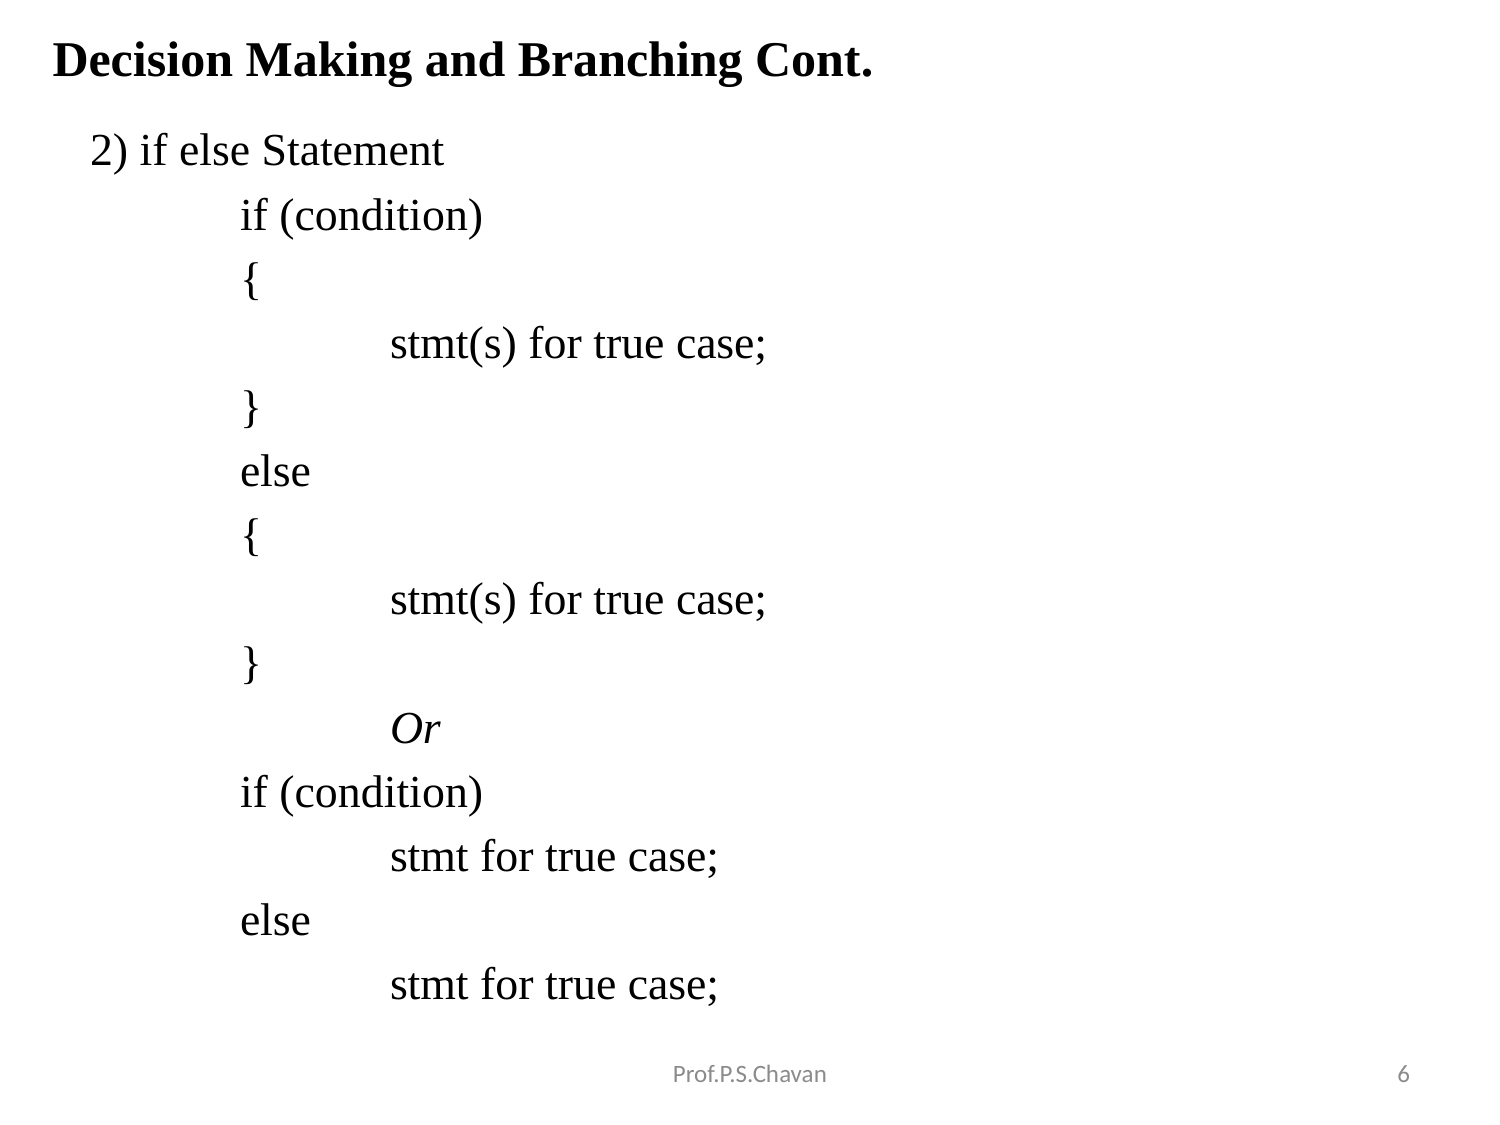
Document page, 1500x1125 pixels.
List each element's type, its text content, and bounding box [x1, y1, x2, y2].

title Decision Making and Branching Cont. [37, 12, 1250, 100]
footer Prof.P.S.Chavan [512, 1042, 988, 1103]
slide_number 6 [1074, 1042, 1425, 1103]
list 2) if else Statement if (condition) { stmt(s) for true case; } else { stmt(s) for true case; } Or if (condition) stmt for true case; else stmt for true case; [75, 112, 1450, 1088]
